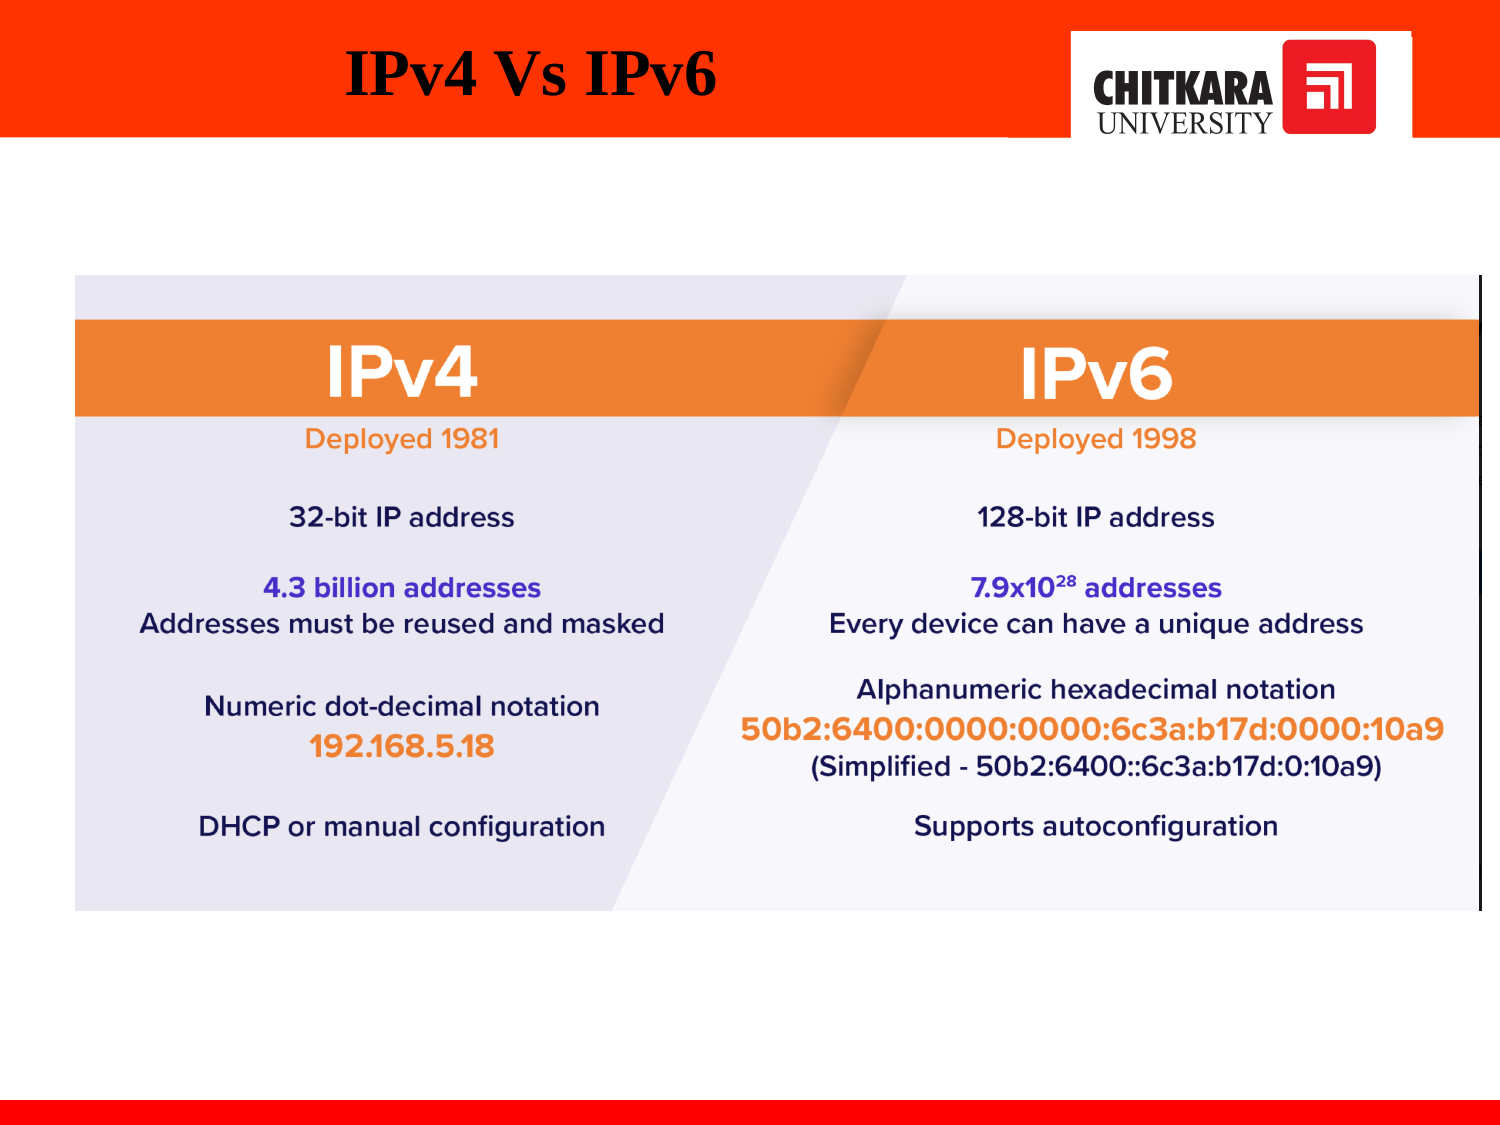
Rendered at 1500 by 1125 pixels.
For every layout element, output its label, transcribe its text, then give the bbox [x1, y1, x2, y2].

picture [74, 275, 1482, 912]
picture [1074, 37, 1391, 138]
title IPv4 Vs IPv6 [0, 0, 1063, 138]
